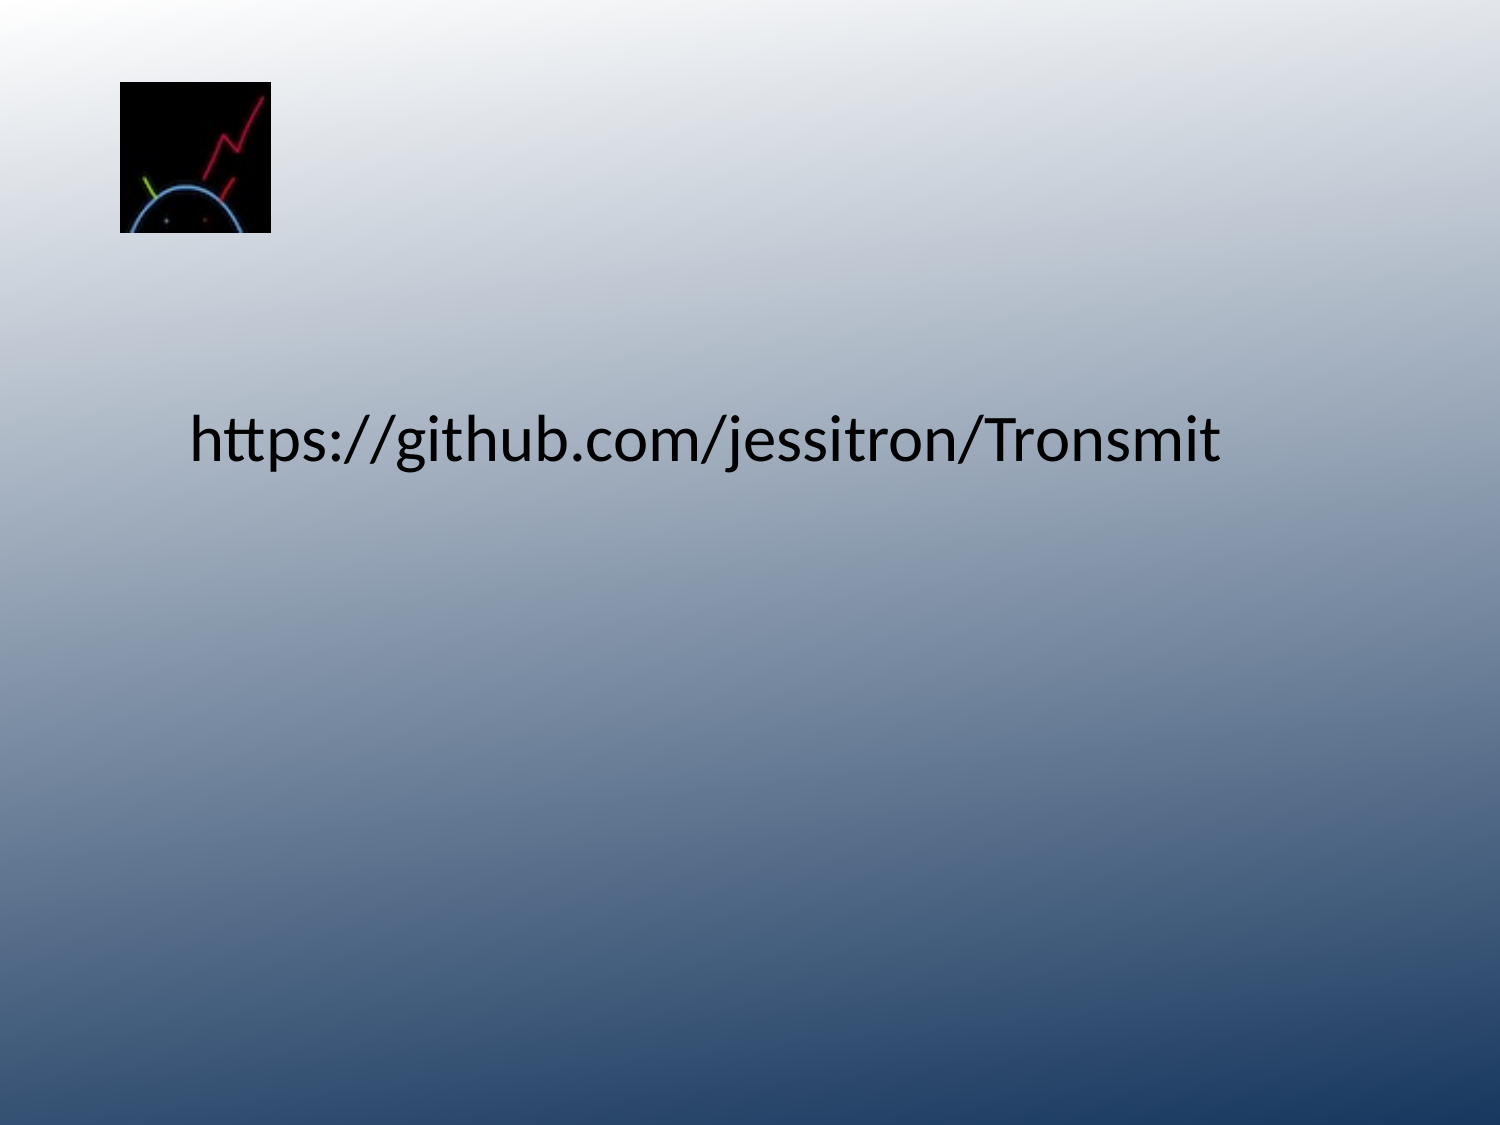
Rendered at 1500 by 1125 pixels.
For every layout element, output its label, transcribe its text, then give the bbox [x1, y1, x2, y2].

text_box https://github.com/jessitron/Tronsmit [174, 387, 1363, 483]
picture [120, 82, 271, 233]
